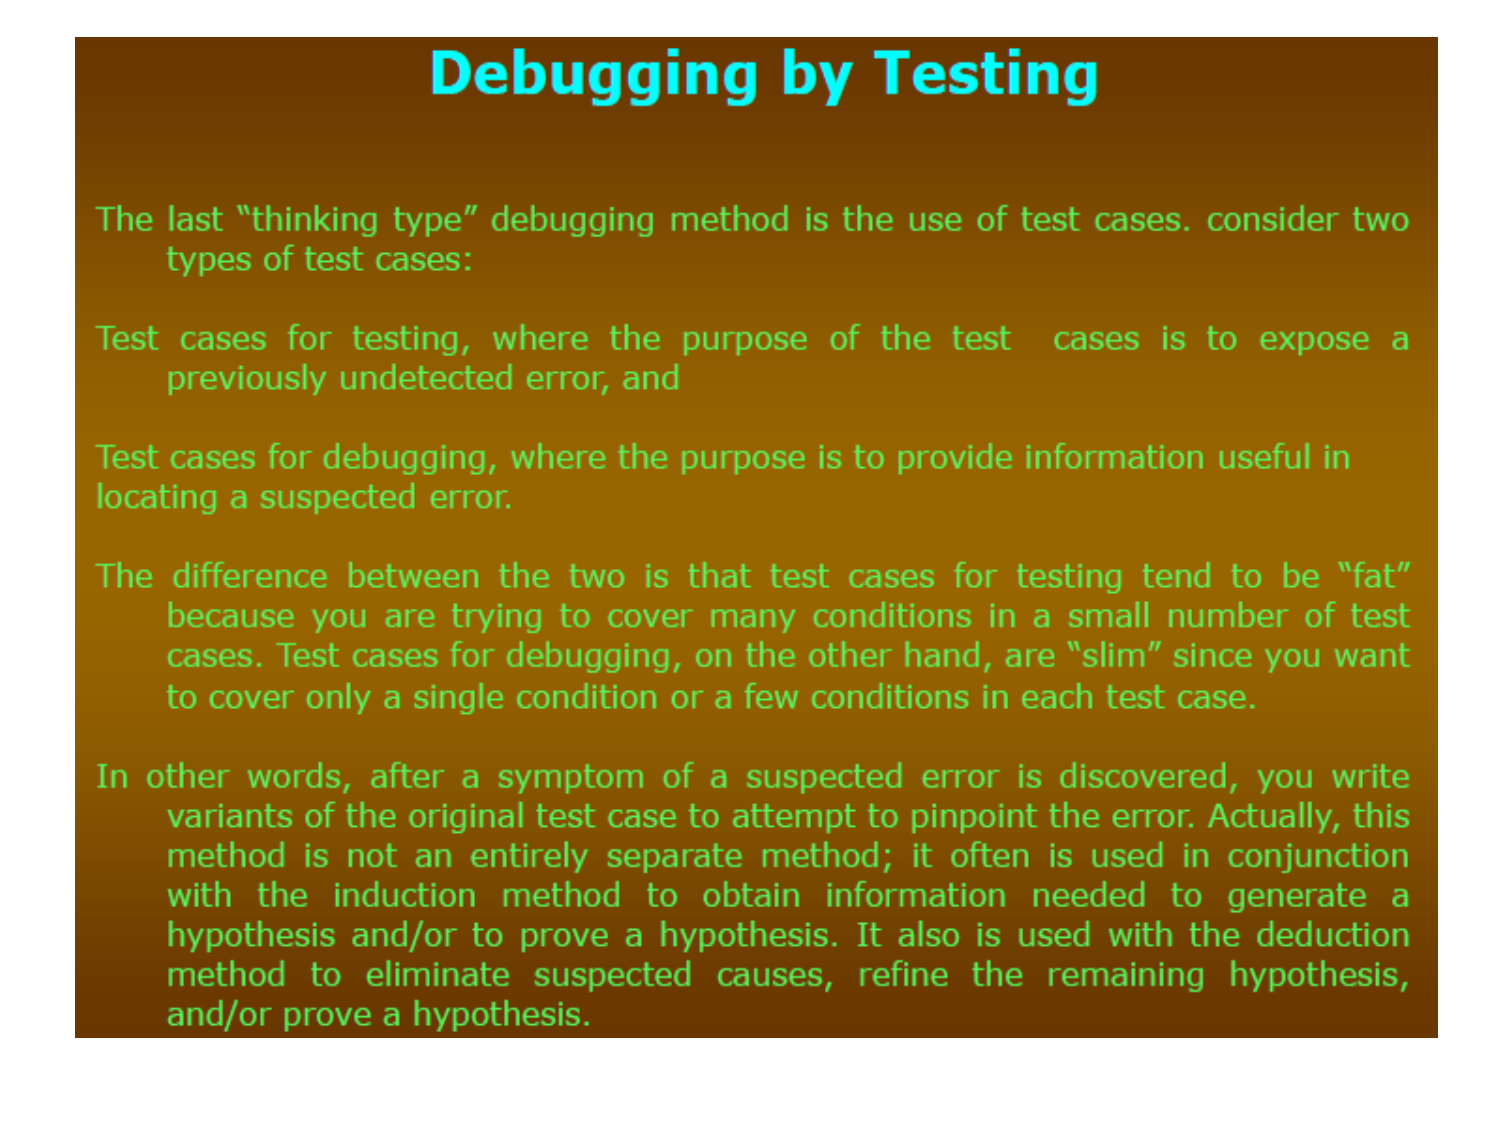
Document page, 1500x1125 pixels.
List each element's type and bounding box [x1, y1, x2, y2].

picture [74, 37, 1438, 1038]
